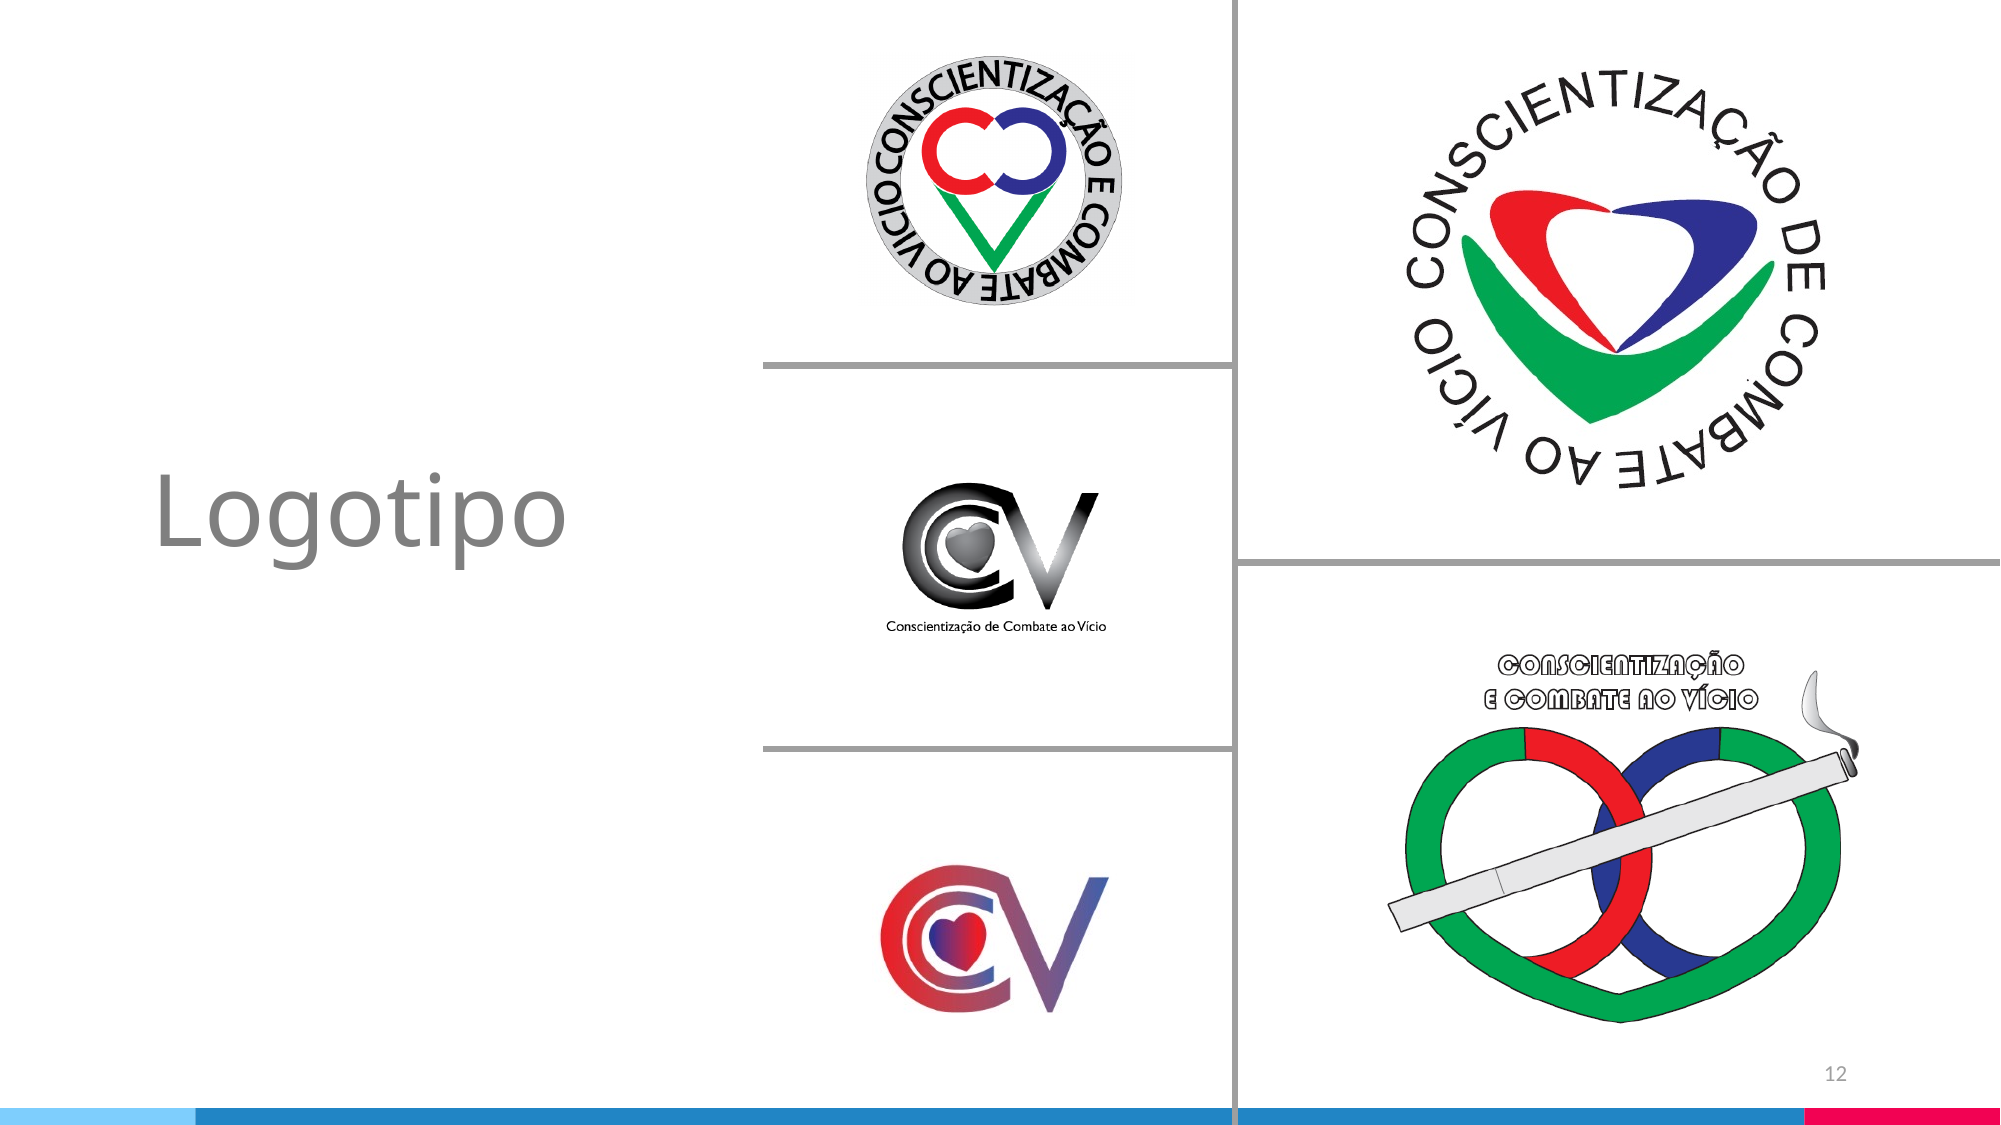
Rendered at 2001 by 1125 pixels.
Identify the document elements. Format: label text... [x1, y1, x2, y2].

picture [868, 430, 1123, 684]
title Logotipo [136, 184, 662, 576]
slide_number 12 [1779, 1043, 1863, 1103]
picture [857, 52, 1135, 306]
picture [872, 809, 1127, 1064]
picture [1372, 60, 1868, 494]
picture [1357, 630, 1884, 1043]
